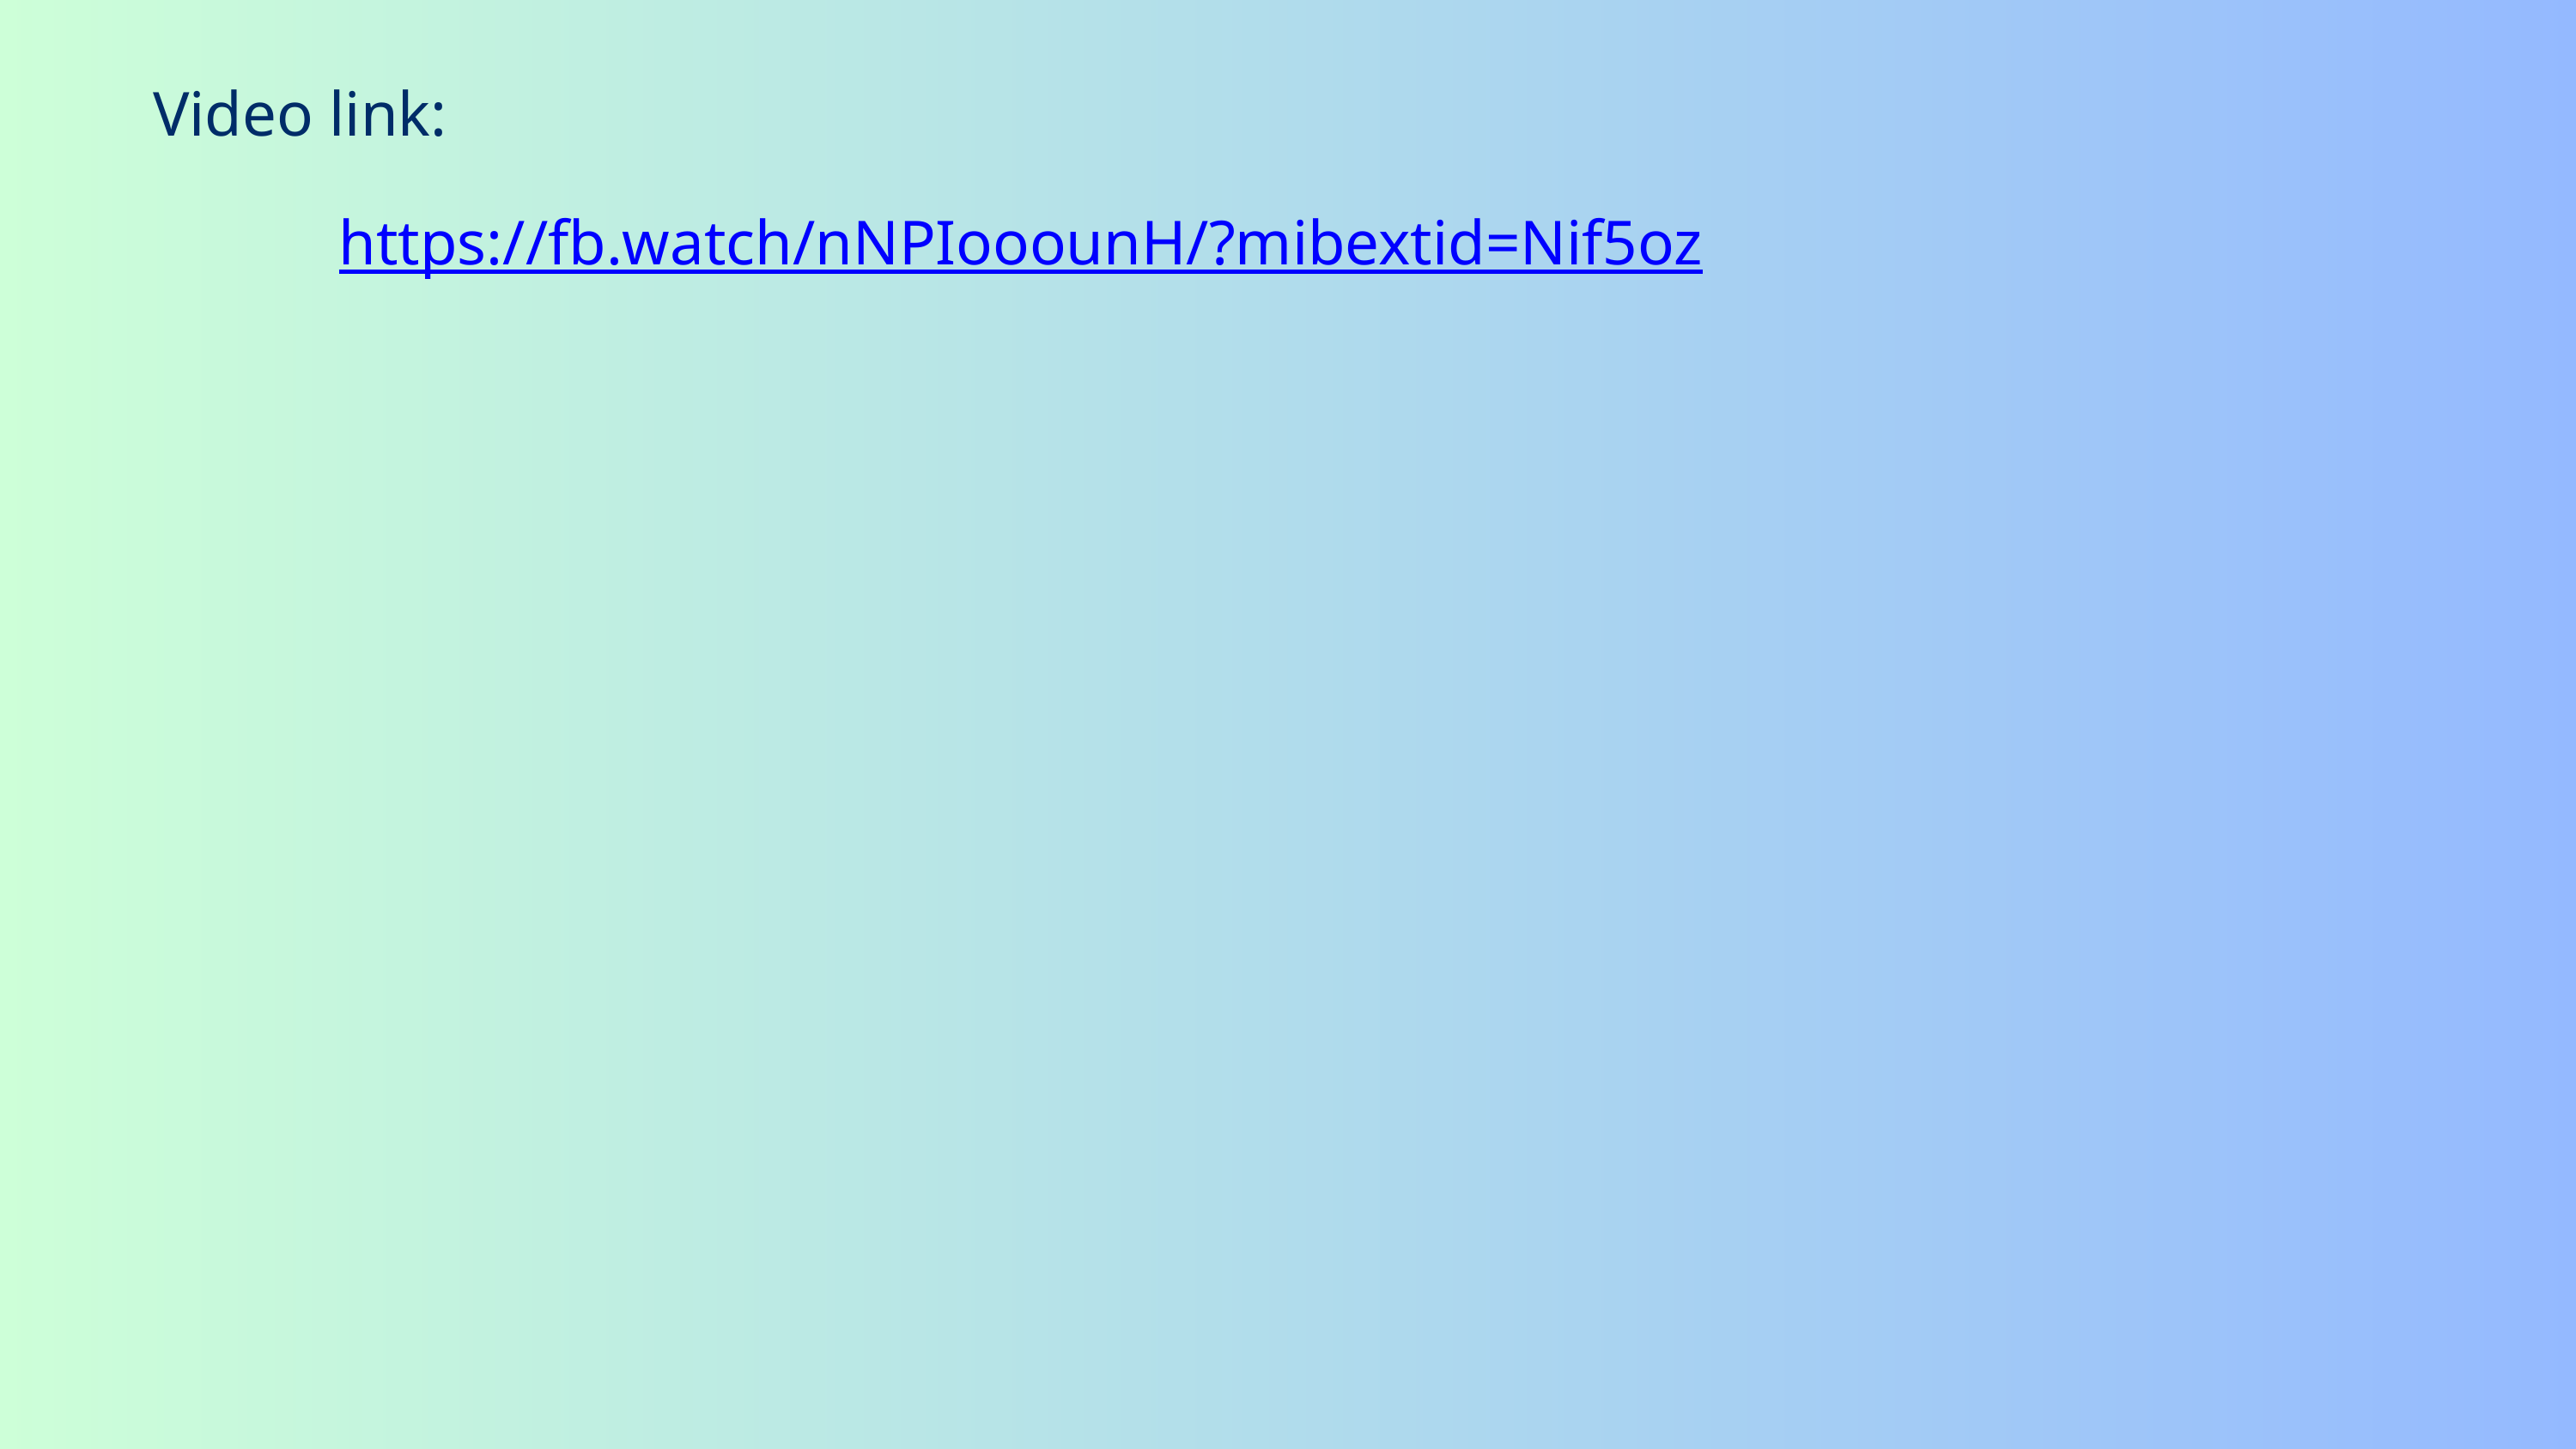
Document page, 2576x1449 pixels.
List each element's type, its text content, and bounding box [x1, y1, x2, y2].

text_box Video link: [144, 63, 456, 149]
text_box https://fb.watch/nNPIooounH/?mibextid=Nif5oz [300, 202, 1741, 288]
